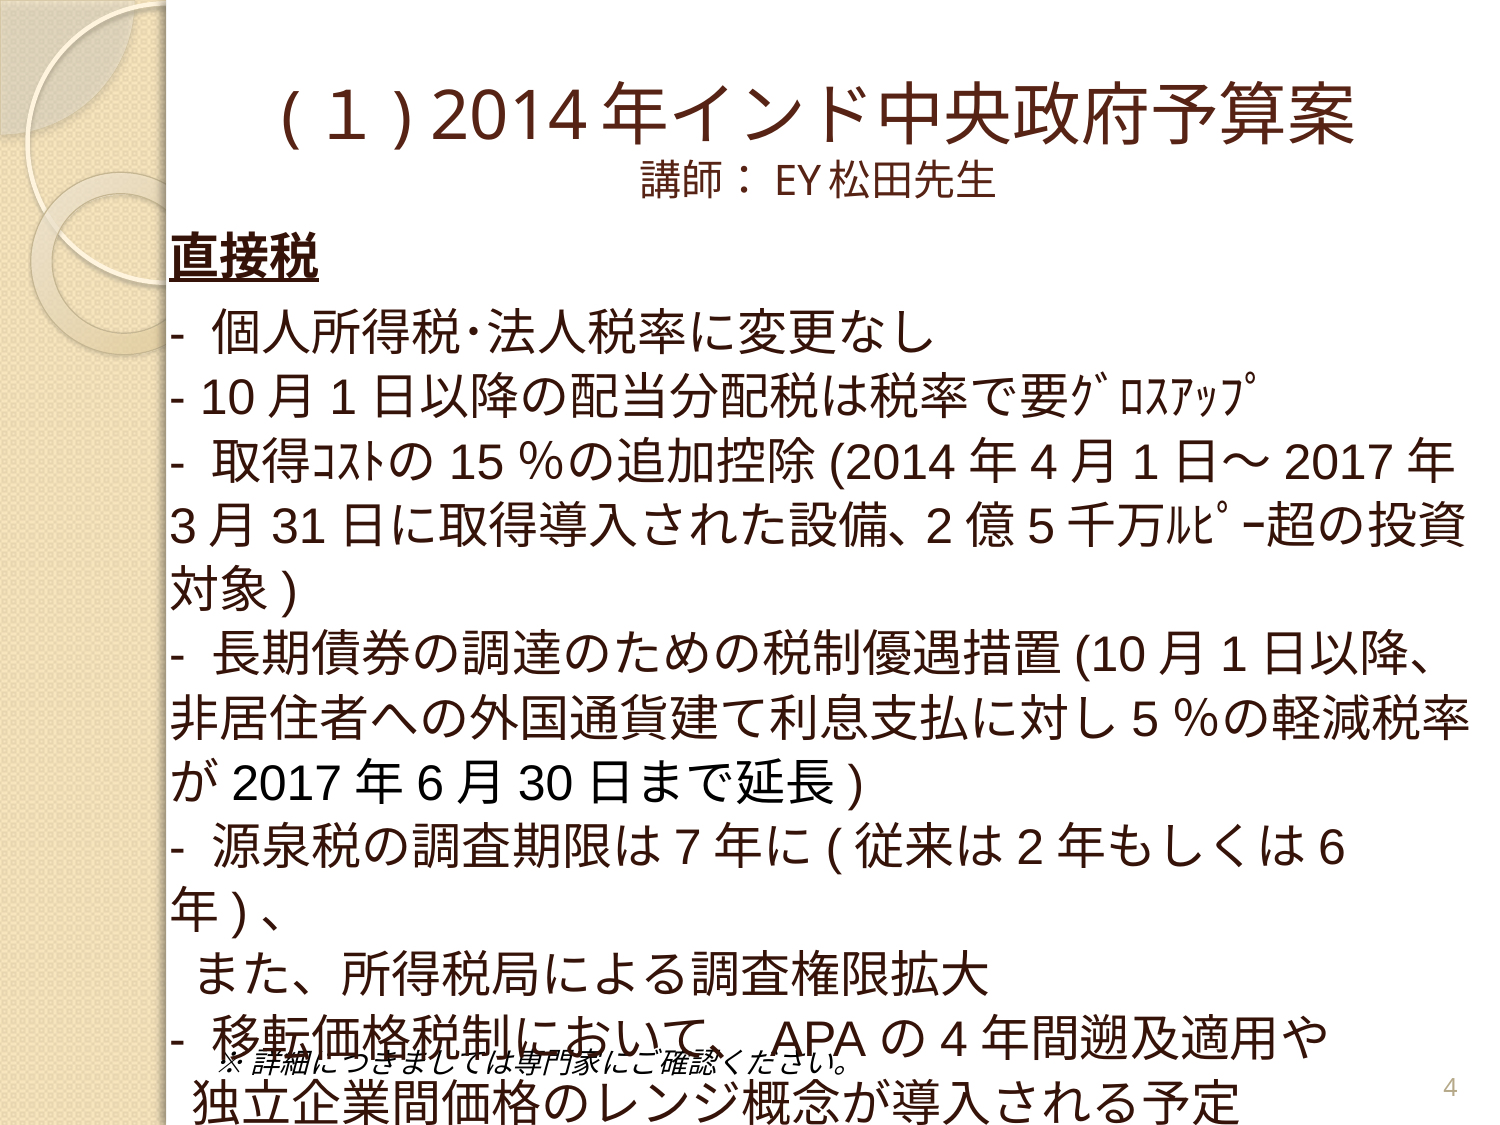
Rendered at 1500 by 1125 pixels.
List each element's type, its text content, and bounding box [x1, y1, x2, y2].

slide_number 4 [1413, 1063, 1488, 1113]
title (１) 2014年インド中央政府予算案 講師：EY松田先生 [162, 62, 1475, 212]
text_box ※詳細につきましては専門家にご確認ください。 [199, 1063, 1388, 1088]
text_box 直接税 - 個人所得税･法人税率に変更なし - 10月1日以降の配当分配税は税率で要ｸﾞﾛｽｱｯﾌﾟ - 取得ｺｽﾄの15％の追加控除(2014年4月1日～2017年3月31日に取得導入された設備､2億5千万ﾙﾋﾟｰ超の投資対象) - 長期債券の調達のための税制優遇措置(10月1日以降、非居住者への外国通貨建て利息支払に対し5％の軽減税率が2017年6月30日まで延長) - 源泉税の調査期限は7年に(従来は2年もしくは6年)、 また、所得税局による調査権限拡大 - 移転価格税制において、APAの4年間遡及適用や 独立企業間価格のレンジ概念が導入される予定 [149, 212, 1500, 1063]
